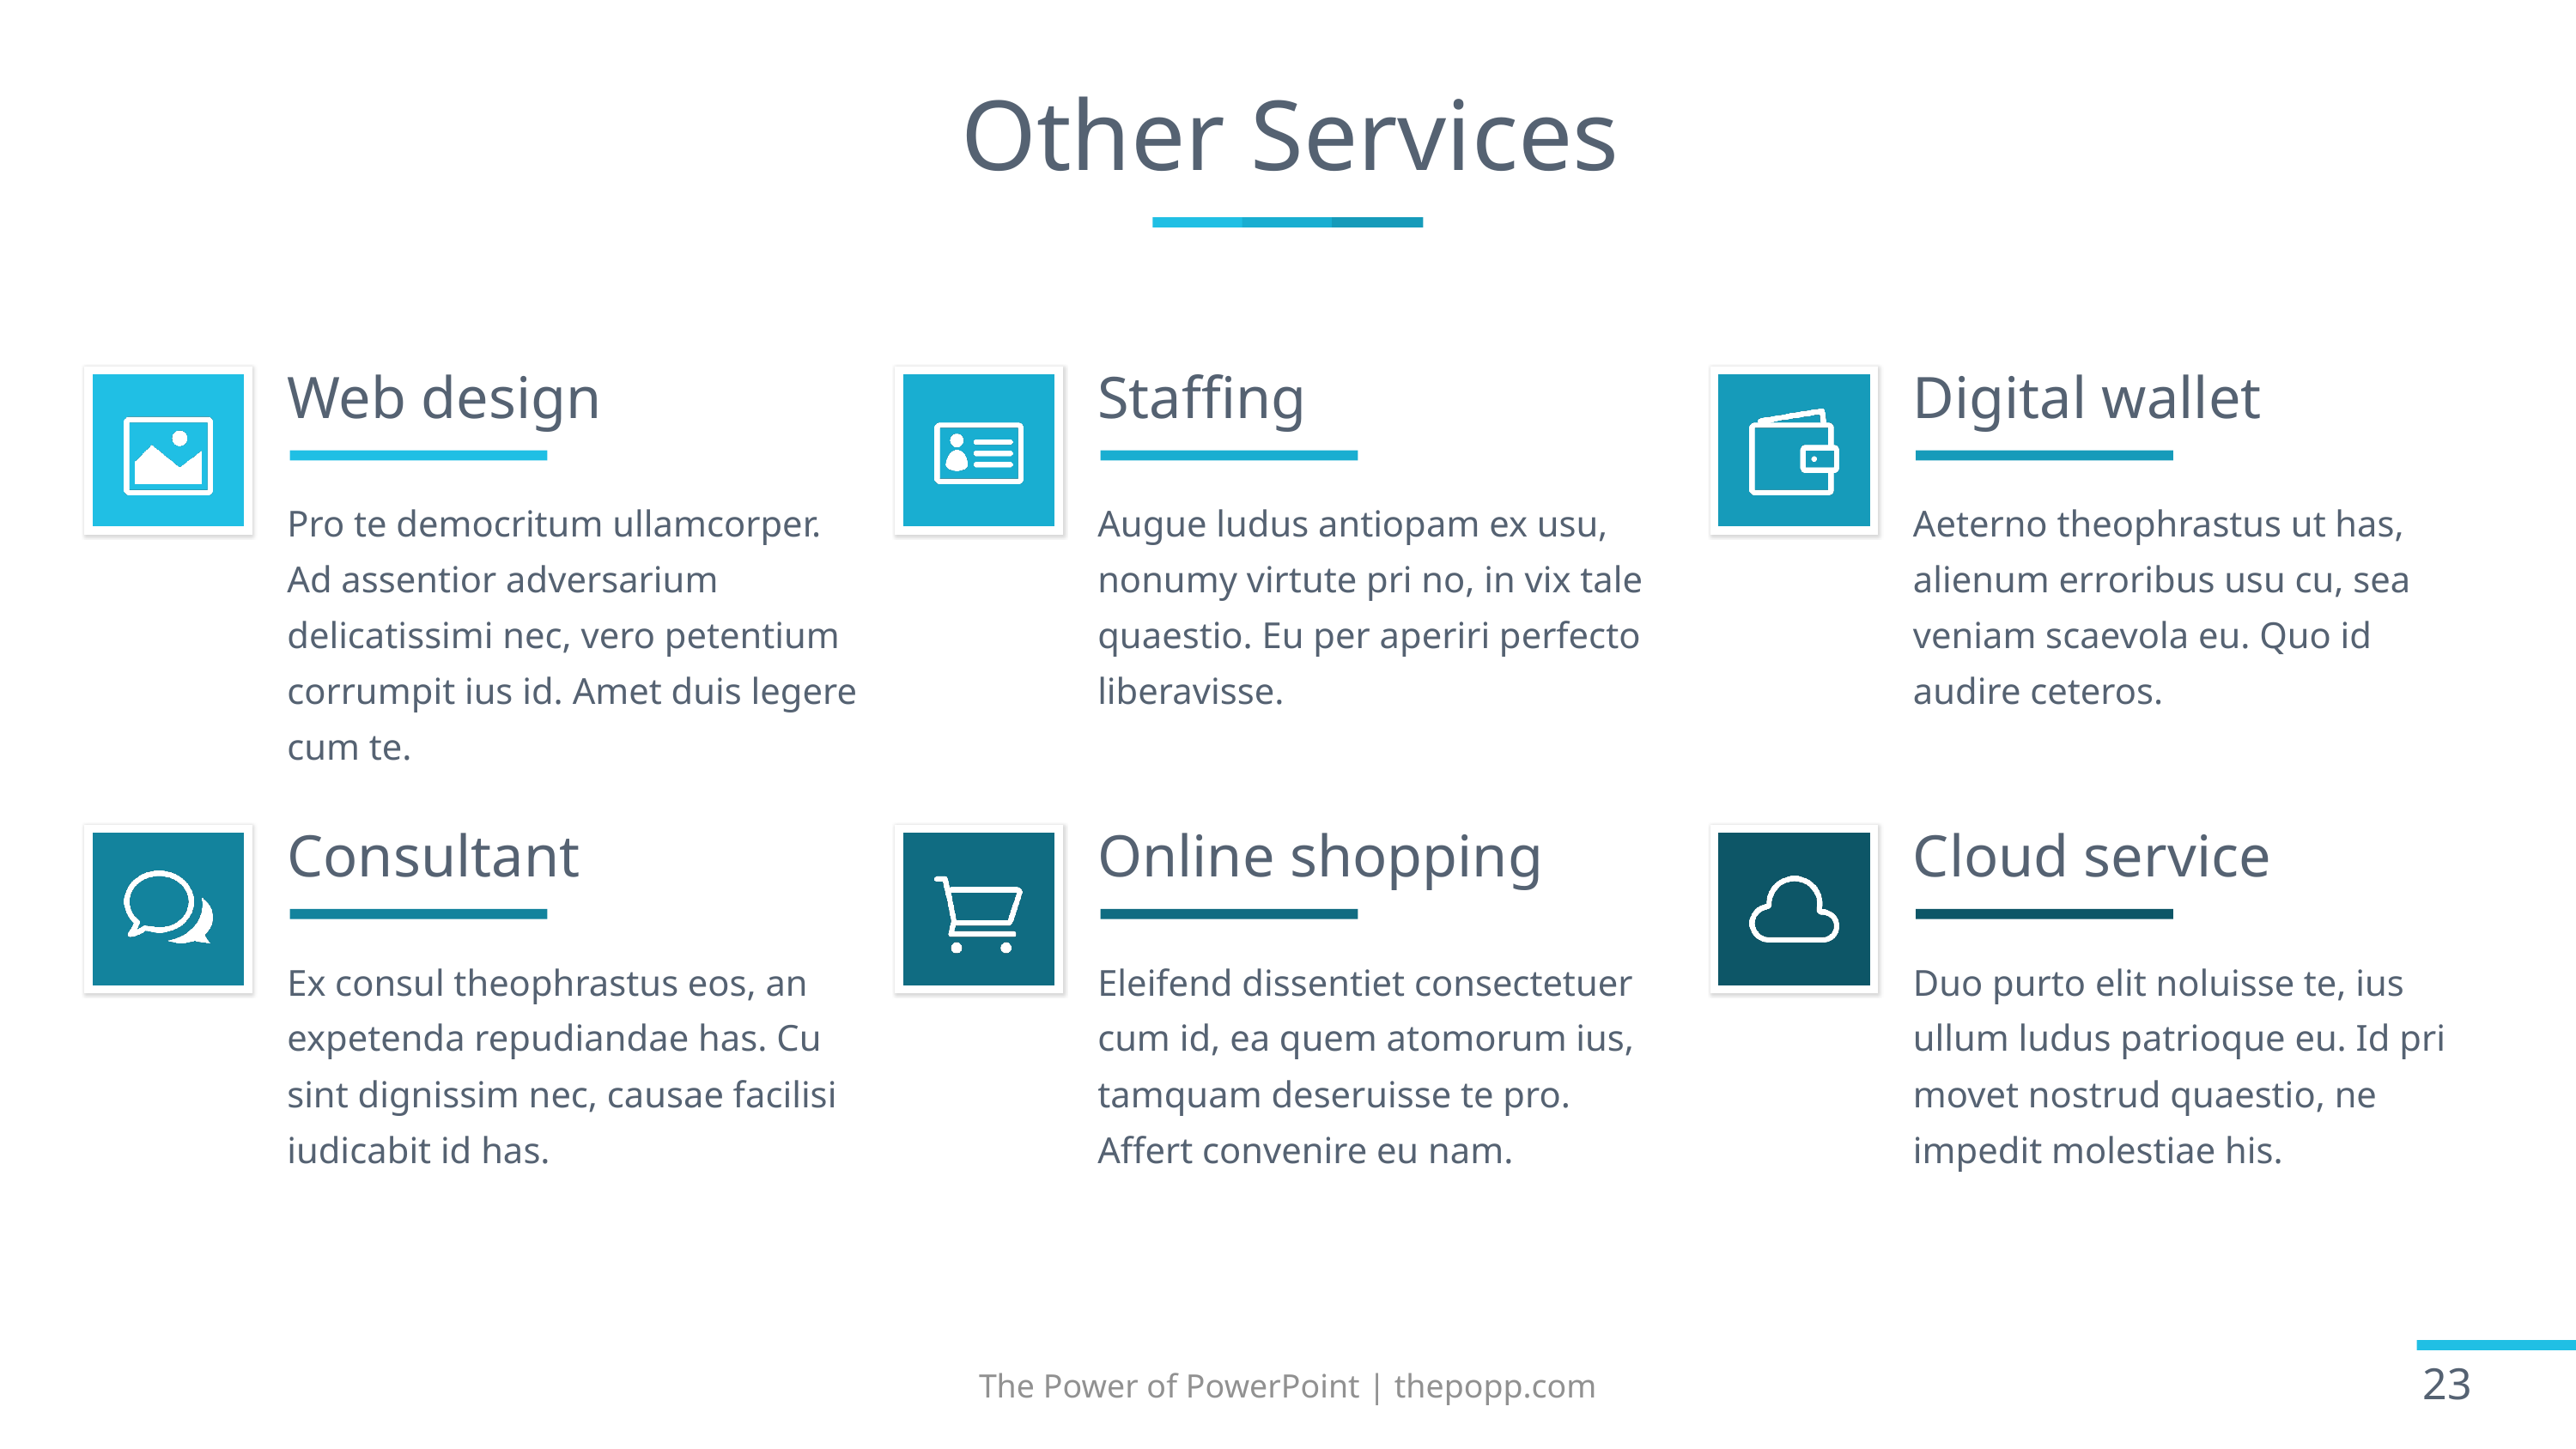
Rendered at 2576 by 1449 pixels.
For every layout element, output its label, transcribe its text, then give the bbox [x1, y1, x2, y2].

picture [934, 864, 1024, 954]
list Consultant [274, 801, 873, 907]
list Pro te democritum ullamcorper. Ad assentior adversarium delicatissimi nec, vero petentium corrumpit ius id. Amet duis legere cum te. [274, 482, 873, 772]
list Eleifend dissentiet consectetuer cum id, ea quem atomorum ius, tamquam deseruisse te pro. Affert convenire eu nam. [1084, 940, 1684, 1231]
list Web design [274, 343, 873, 448]
list Aeterno theophrastus ut has, alienum erroribus usu cu, sea veniam scaevola eu. Quo id audire ceteros. [1899, 482, 2500, 772]
picture [934, 405, 1024, 495]
list Ex consul theophrastus eos, an expetenda repudiandae has. Cu sint dignissim nec, causae facilisi iudicabit id has. [274, 940, 873, 1231]
list Digital wallet [1899, 343, 2500, 448]
list Online shopping [1084, 801, 1684, 907]
footer The Power of PowerPoint | thepopp.com [853, 1349, 1723, 1427]
picture [124, 405, 213, 495]
picture [1749, 864, 1839, 954]
picture [1749, 405, 1839, 495]
title Other Services [69, 49, 2512, 230]
slide_number 23 [2409, 1351, 2576, 1421]
picture [124, 864, 213, 954]
list Duo purto elit noluisse te, ius ullum ludus patrioque eu. Id pri movet nostrud quaestio, ne impedit molestiae his. [1899, 940, 2500, 1231]
list Staffing [1084, 343, 1684, 448]
list Augue ludus antiopam ex usu, nonumy virtute pri no, in vix tale quaestio. Eu per aperiri perfecto liberavisse. [1084, 482, 1684, 772]
list Cloud service [1899, 801, 2500, 907]
